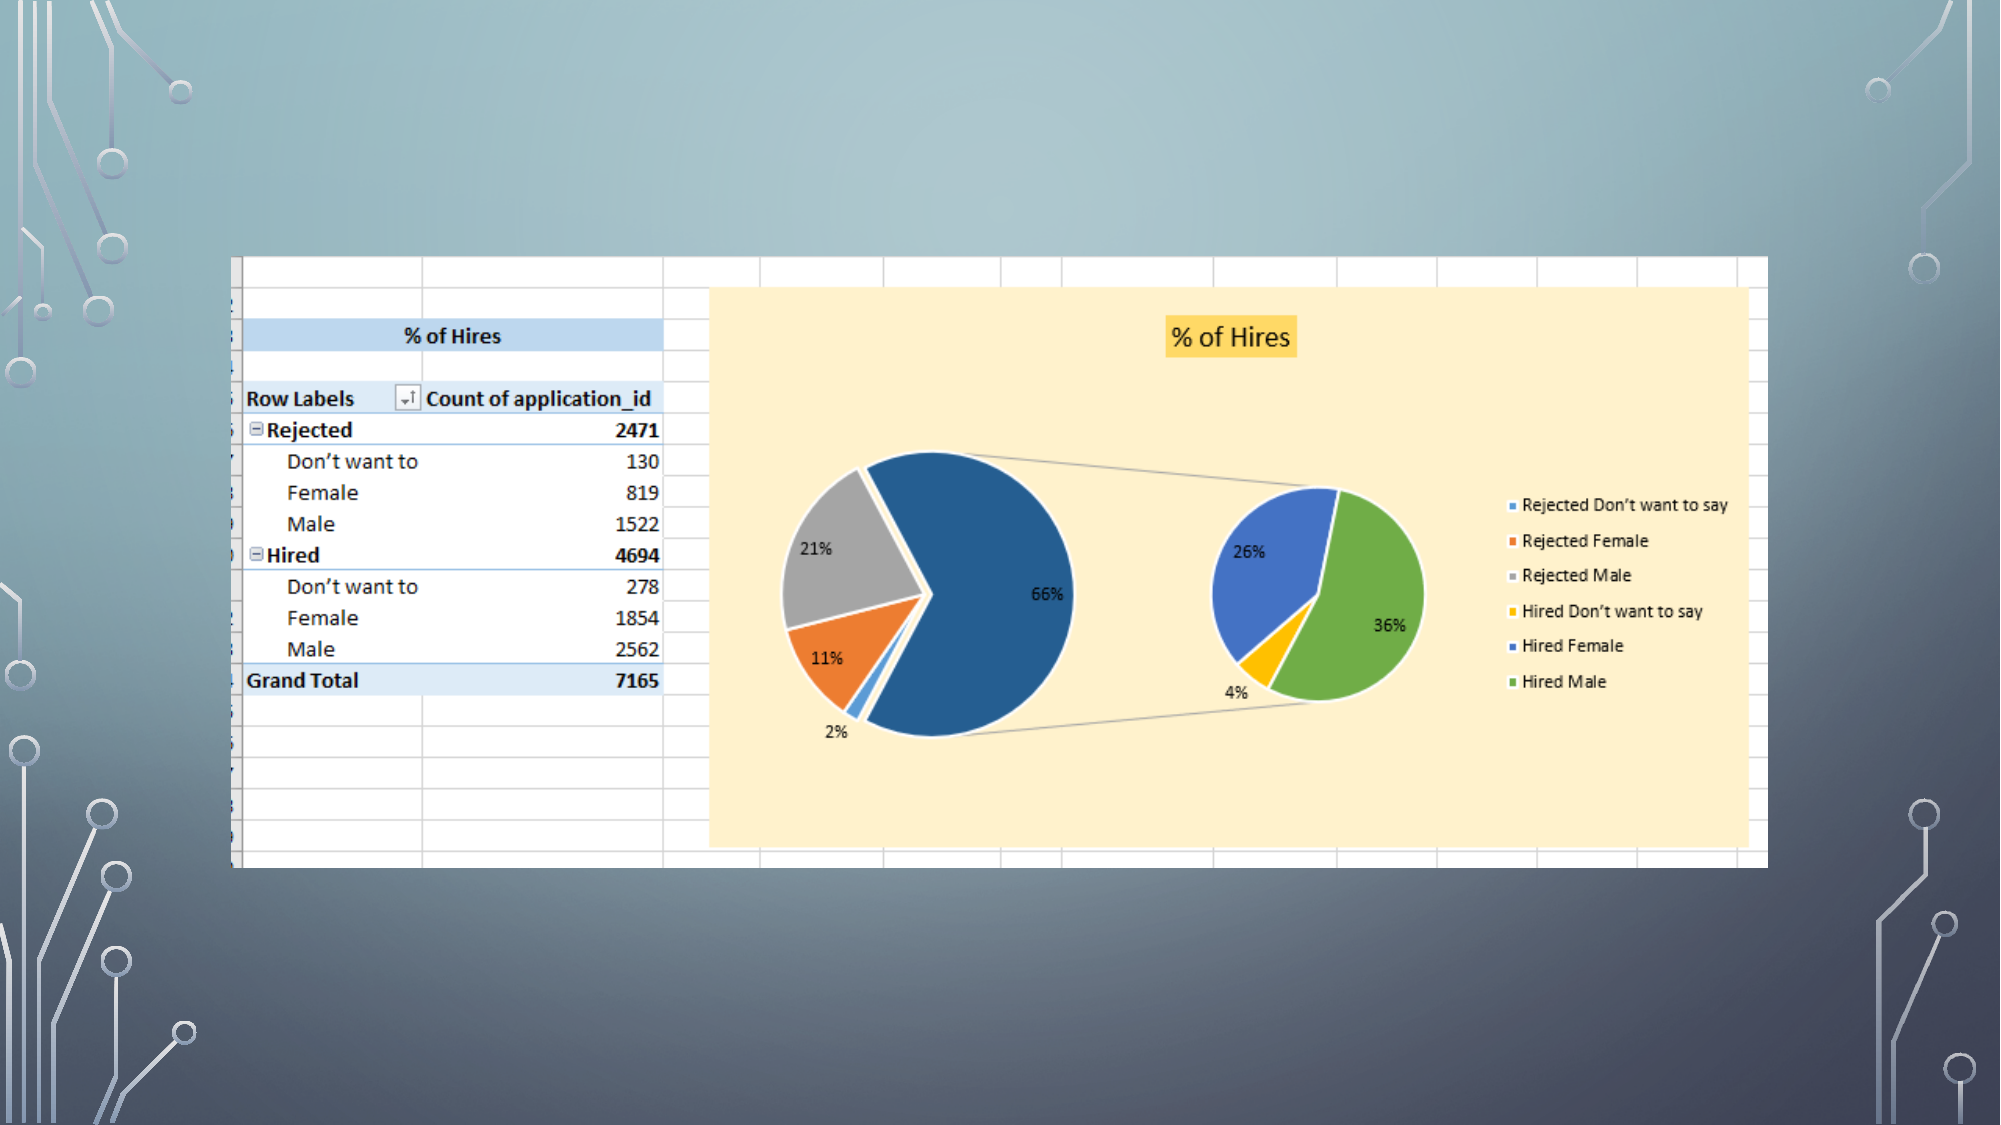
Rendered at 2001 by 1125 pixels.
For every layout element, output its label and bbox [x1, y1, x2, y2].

picture [231, 256, 1769, 869]
